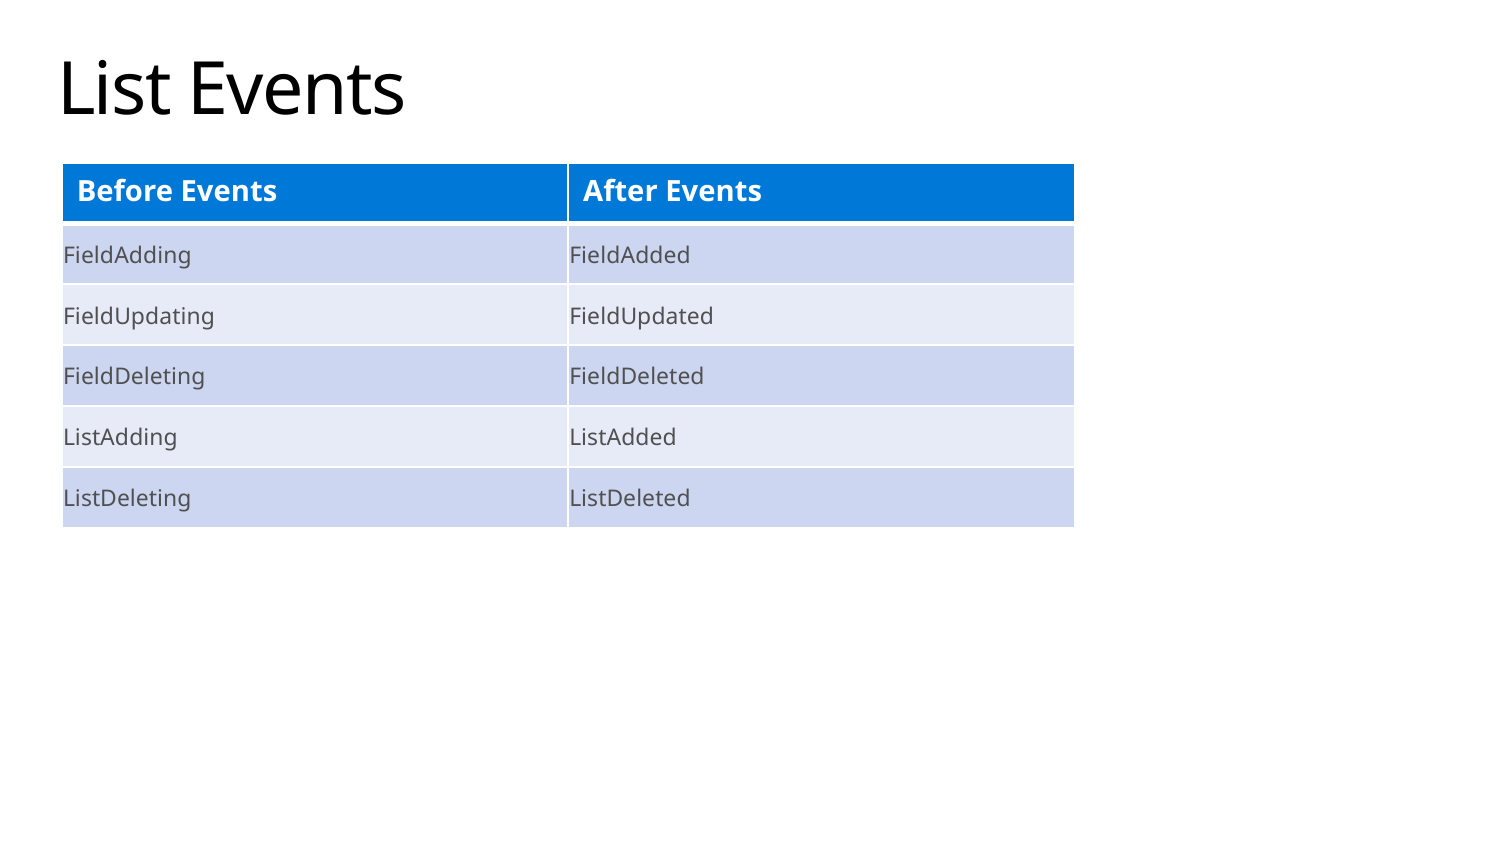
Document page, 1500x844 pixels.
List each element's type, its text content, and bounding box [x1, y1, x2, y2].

table_cell FieldDeleting [63, 346, 567, 405]
table_header Before Events [63, 164, 567, 221]
table_cell ListAdded [569, 407, 1074, 466]
table_cell FieldDeleted [569, 346, 1074, 405]
title List Events [33, 35, 1468, 147]
table_cell FieldAdded [569, 226, 1074, 283]
table_cell ListAdding [63, 407, 567, 466]
table_cell ListDeleted [569, 468, 1074, 527]
table_cell FieldAdding [63, 226, 567, 283]
table_header After Events [569, 164, 1074, 221]
table_cell ListDeleting [63, 468, 567, 527]
table_cell FieldUpdating [63, 285, 567, 344]
table_cell FieldUpdated [569, 285, 1074, 344]
